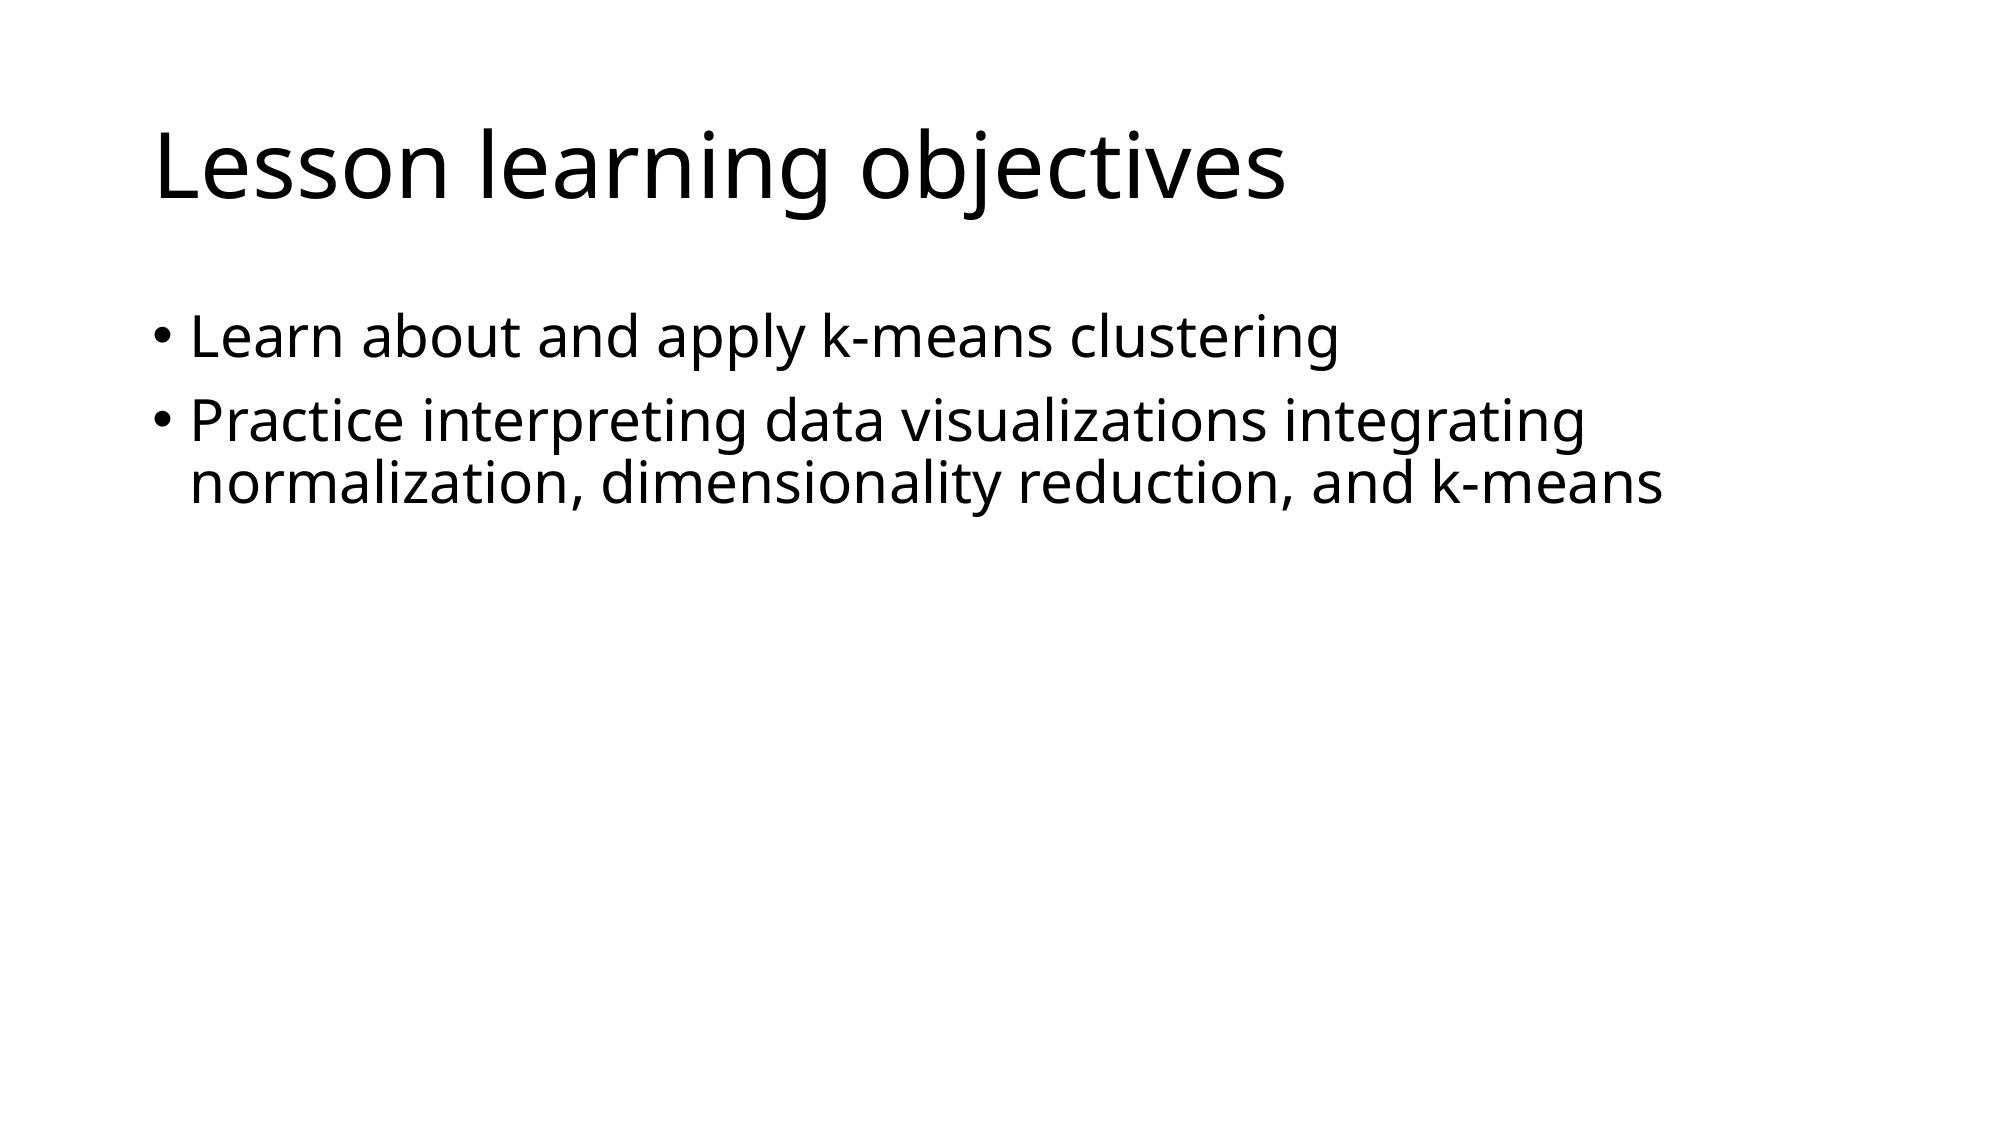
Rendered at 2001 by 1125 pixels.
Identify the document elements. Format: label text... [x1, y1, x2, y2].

title Lesson learning objectives [137, 59, 1863, 278]
list Learn about and apply k-means clustering Practice interpreting data visualizations integrating normalization, dimensionality reduction, and k-means [137, 299, 1863, 1014]
